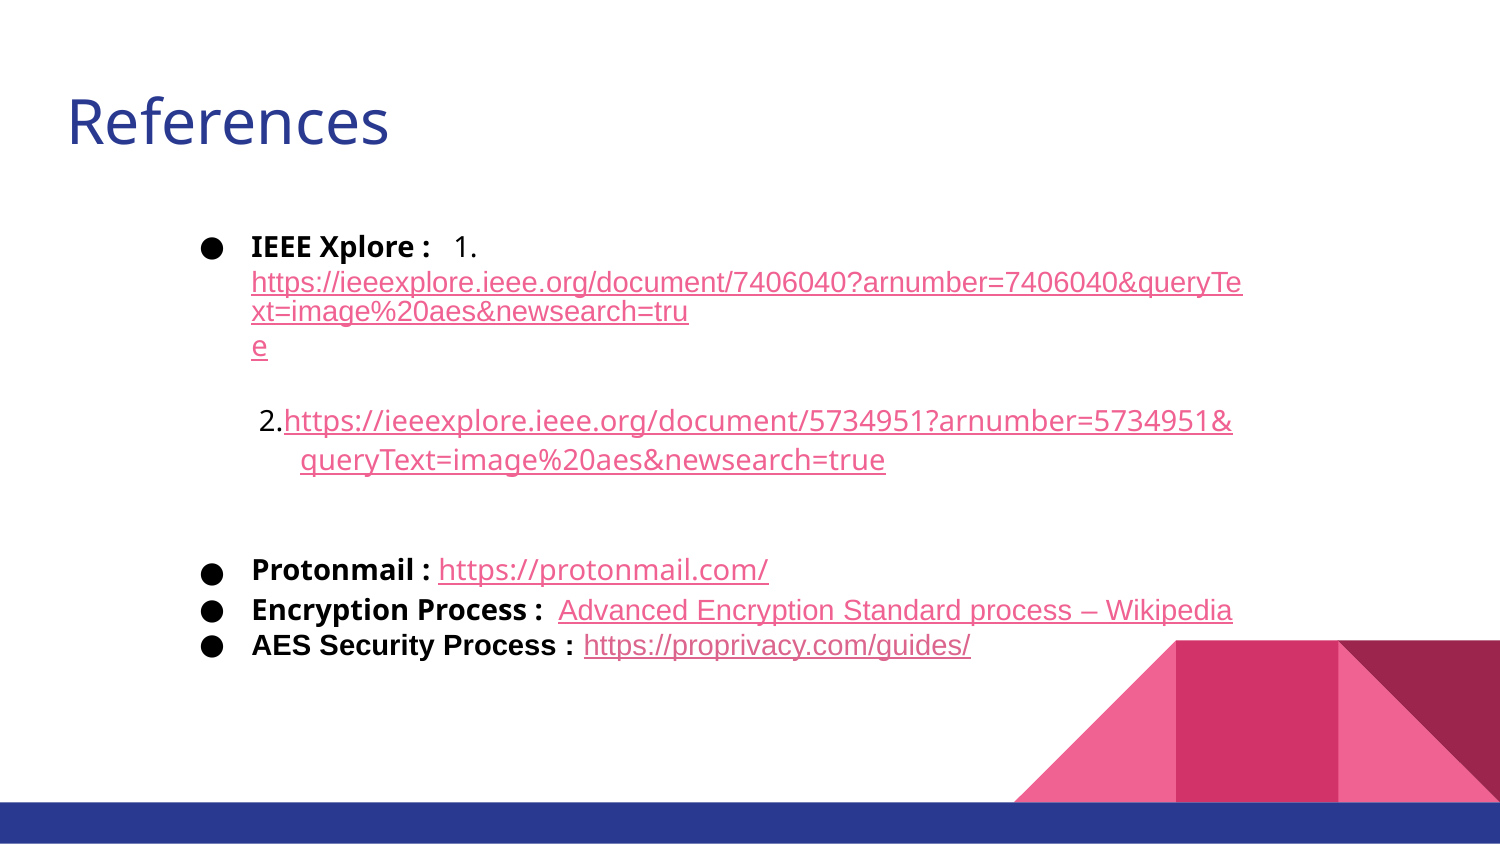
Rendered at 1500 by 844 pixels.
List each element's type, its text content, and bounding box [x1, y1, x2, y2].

title References [51, 67, 1449, 167]
text_box IEEE Xplore : 1.https://ieeexplore.ieee.org/document/7406040?arnumber=7406040&queryText=image%20aes&newsearch=true 2.https://ieeexplore.ieee.org/document/5734951?arnumber=5734951& queryText=image%20aes&newsearch=true Protonmail : https://protonmail.com/ Encryption Process : Advanced Encryption Standard process – Wikipedia AES Security Process : https://proprivacy.com/guides/ [161, 213, 1266, 708]
